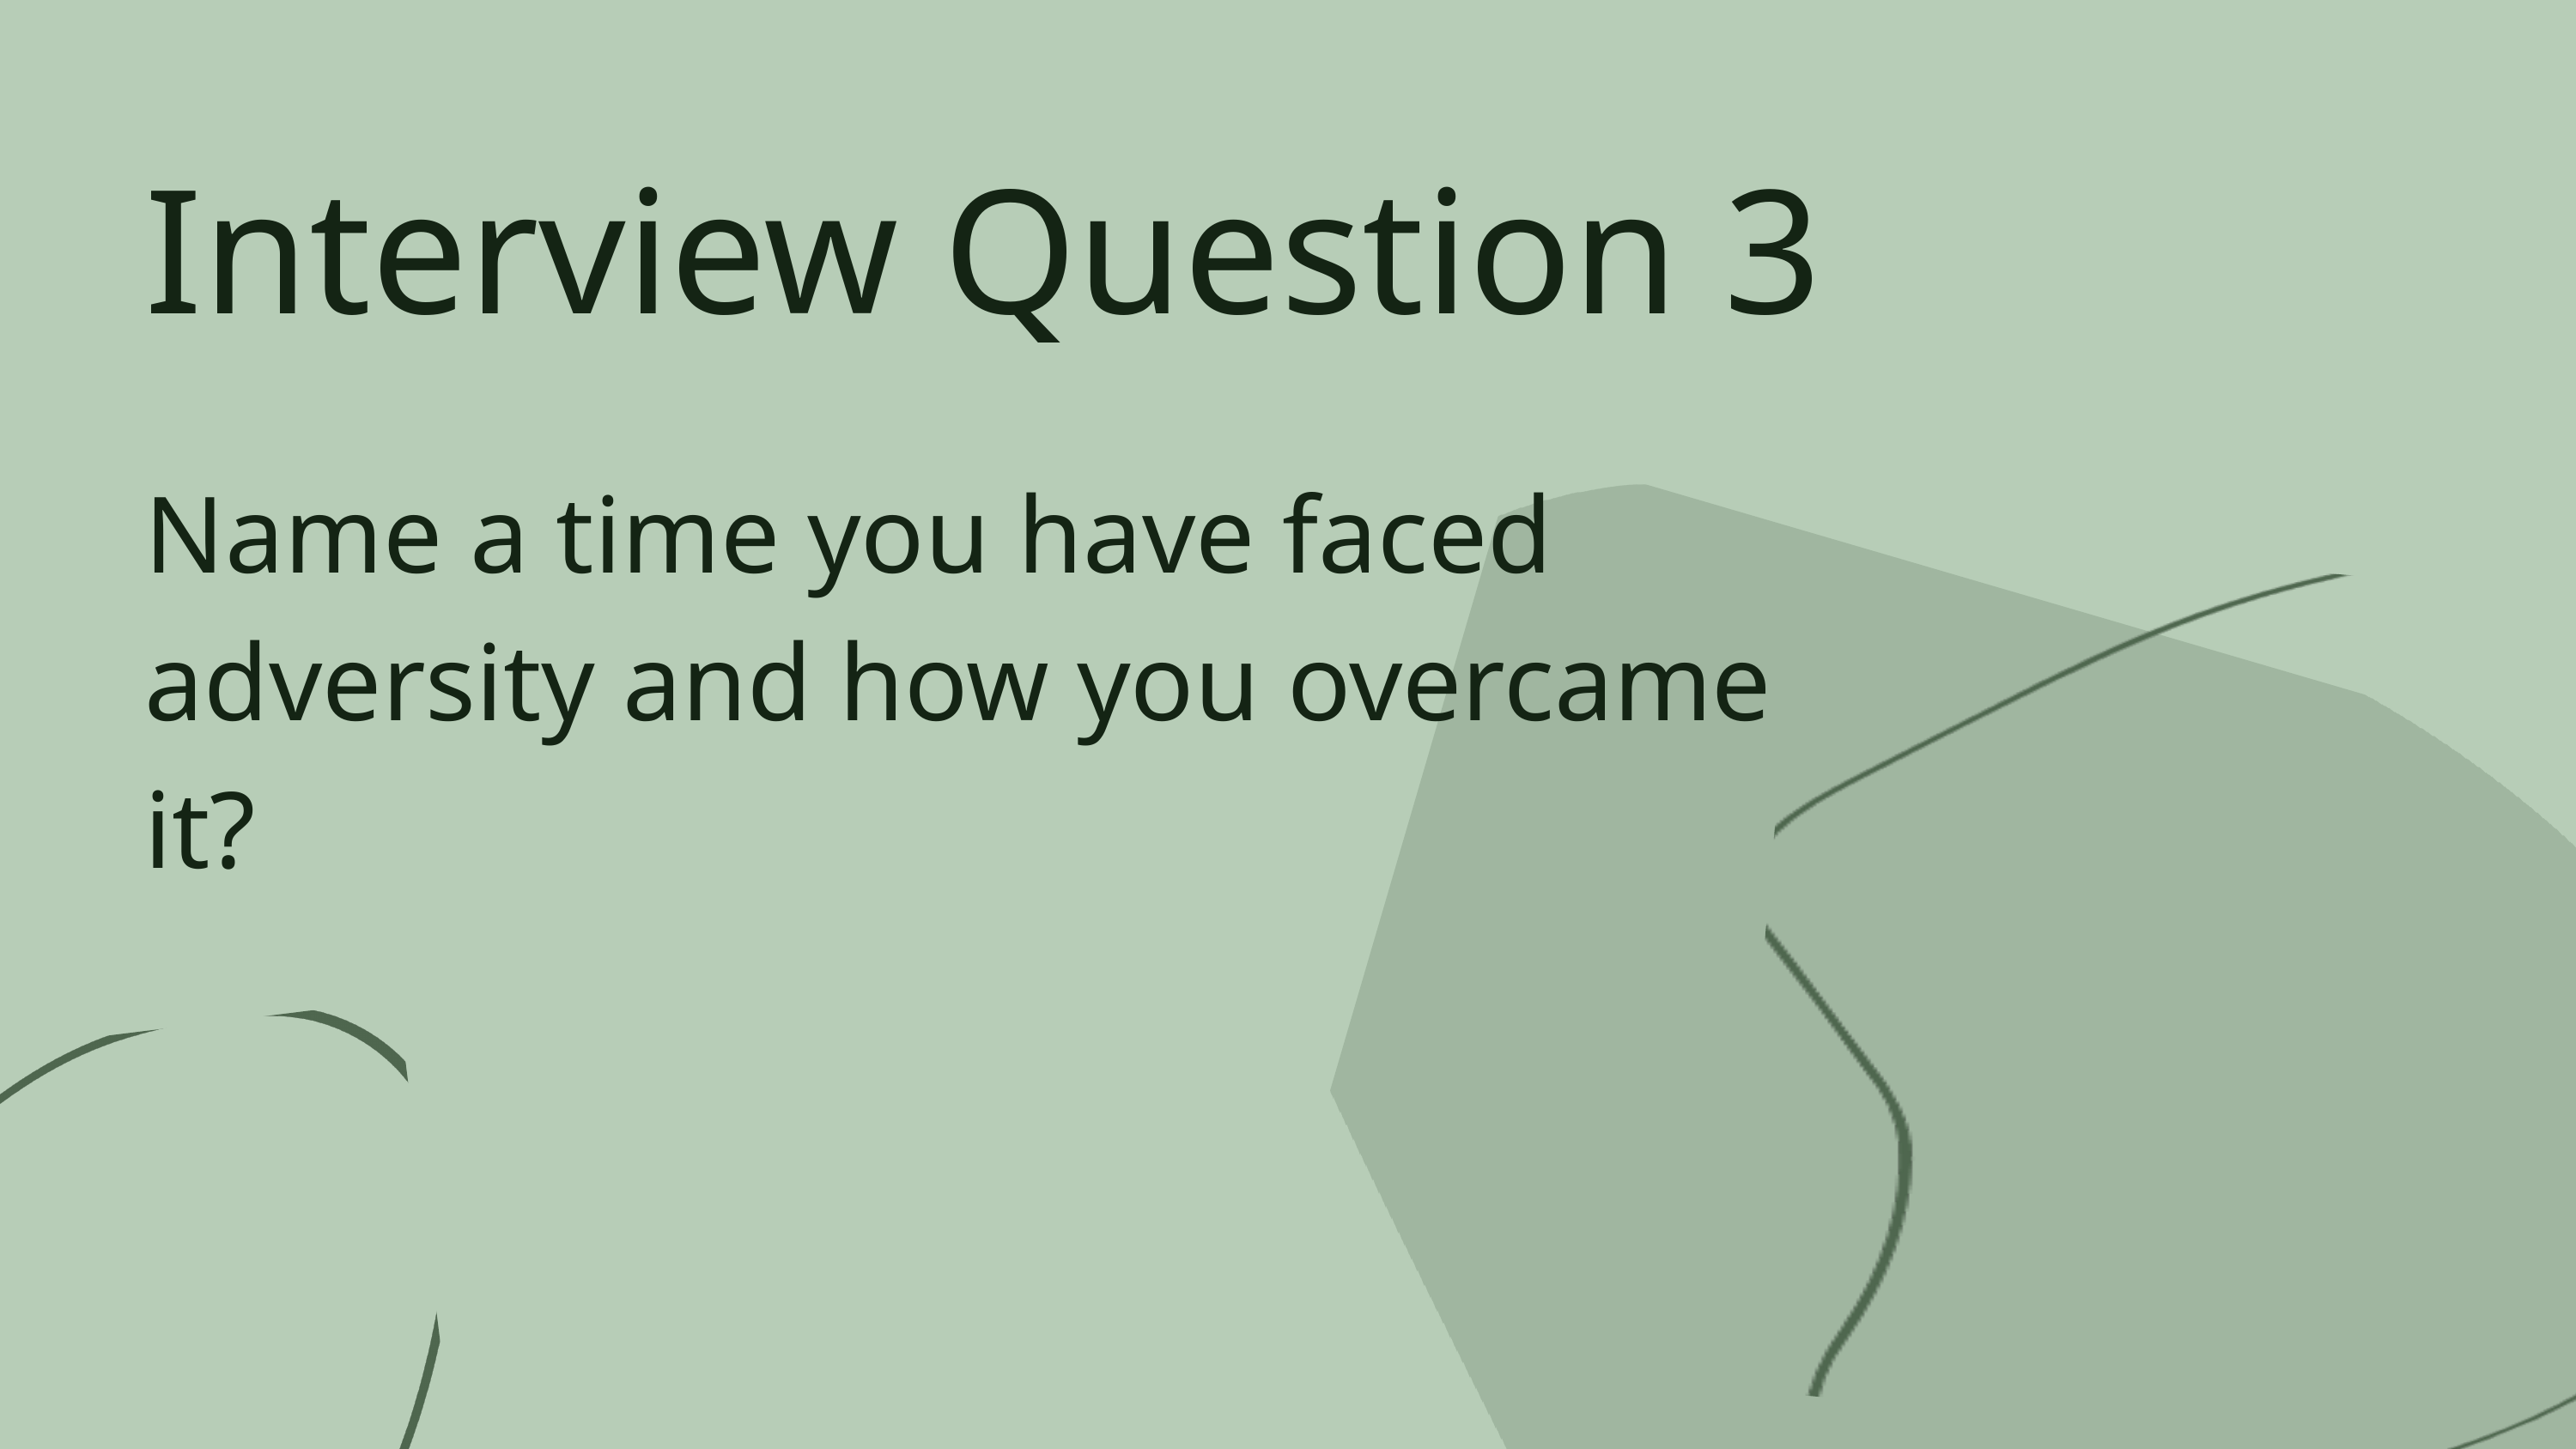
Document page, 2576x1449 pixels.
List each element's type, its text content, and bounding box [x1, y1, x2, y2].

text_box Interview Question 3 [144, 142, 2002, 349]
text_box [1224, 890, 2397, 1449]
text_box [0, 999, 454, 1449]
text_box [1724, 534, 2576, 1449]
text_box Name a time you have faced adversity and how you overcame it? [144, 446, 1885, 890]
